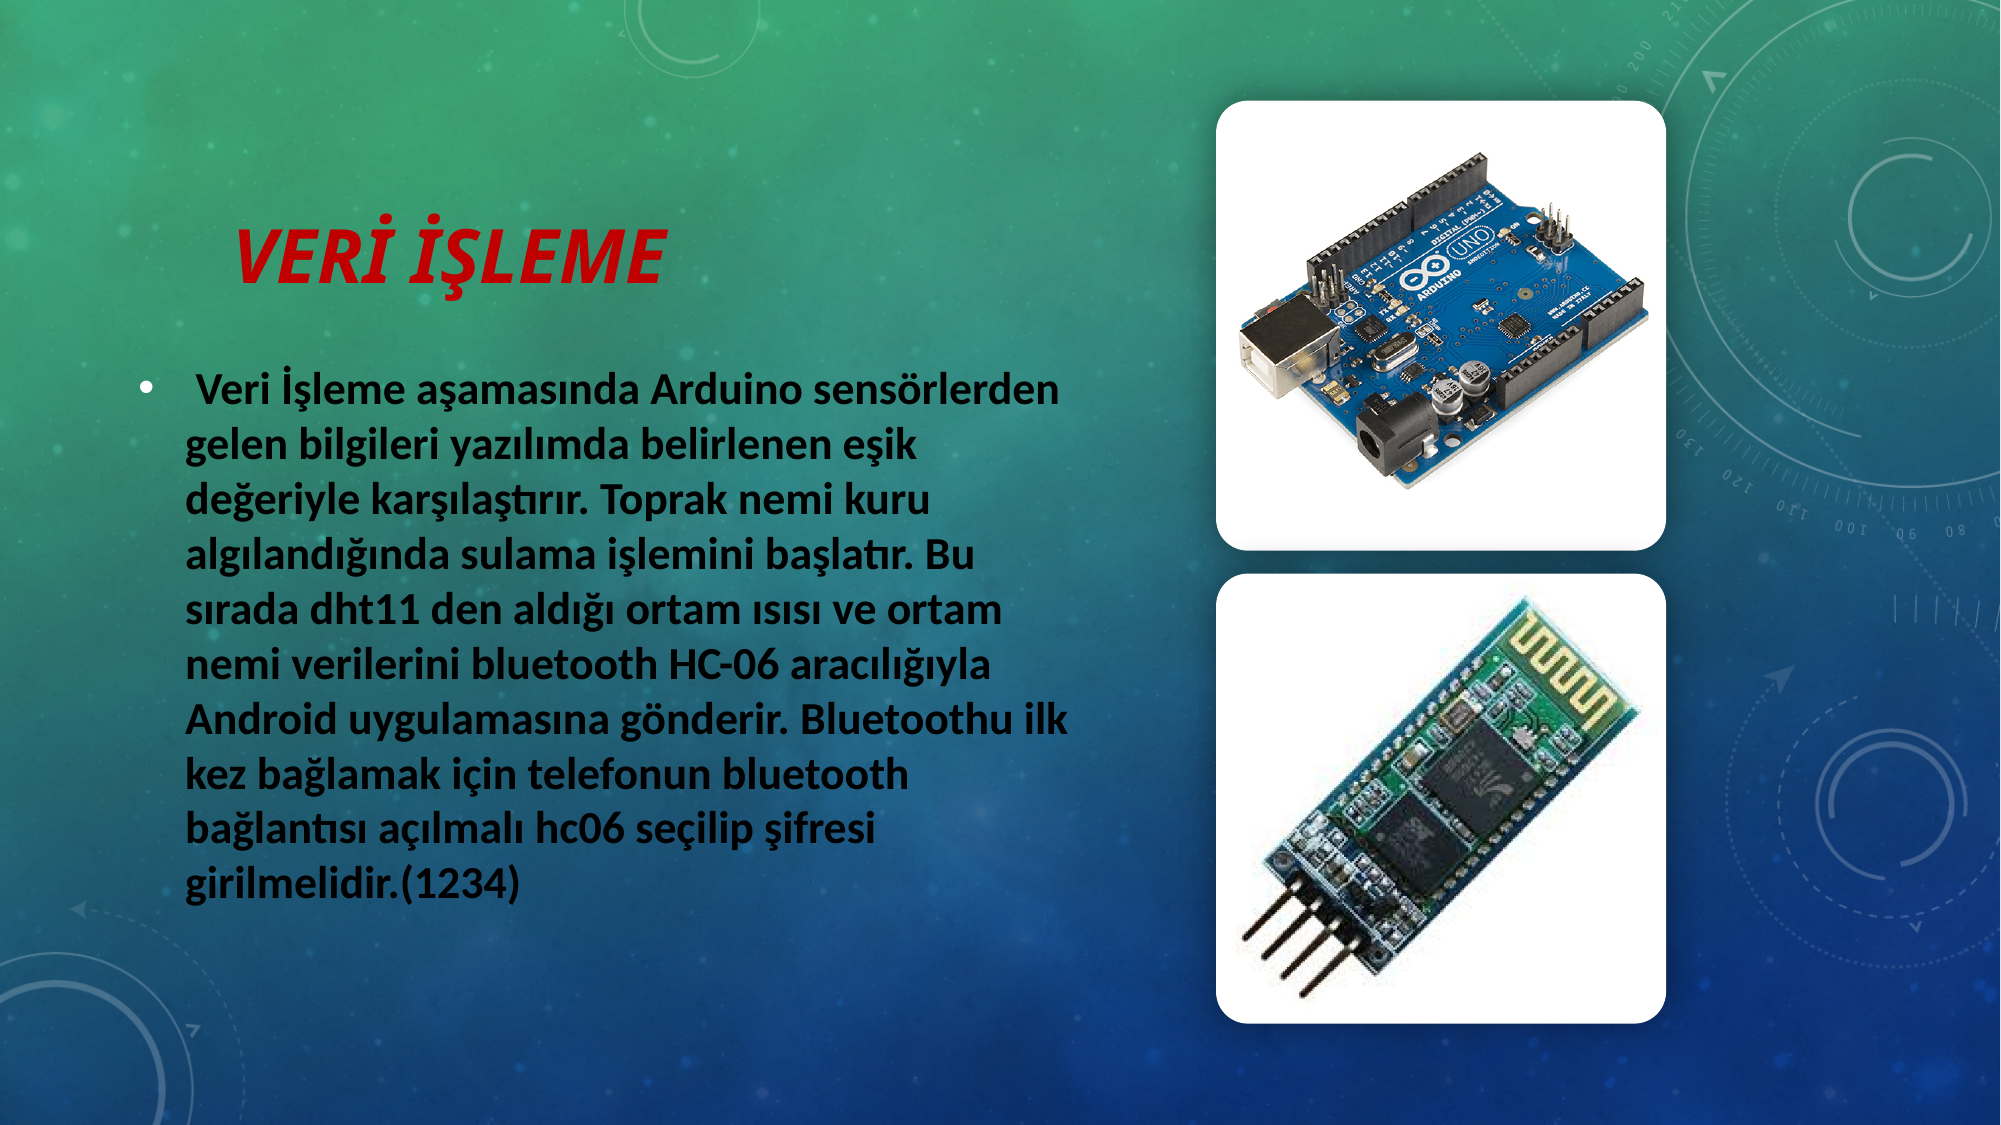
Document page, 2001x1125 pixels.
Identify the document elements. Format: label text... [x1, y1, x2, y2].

title Veri İşleme [217, 169, 891, 339]
list Veri İşleme aşamasında Arduino sensörlerden gelen bilgileri yazılımda belirlenen eşik değeriyle karşılaştırır. Toprak nemi kuru algılandığında sulama işlemini başlatır. Bu sırada dht11 den aldığı ortam ısısı ve ortam nemi verilerini bluetooth HC-06 aracılığıyla Android uygulamasına gönderir. Bluetoothu ilk kez bağlamak için telefonun bluetooth bağlantısı açılmalı hc06 seçilip şifresi girilmelidir.(1234) [123, 351, 1116, 950]
picture [0, 0, 2001, 1125]
